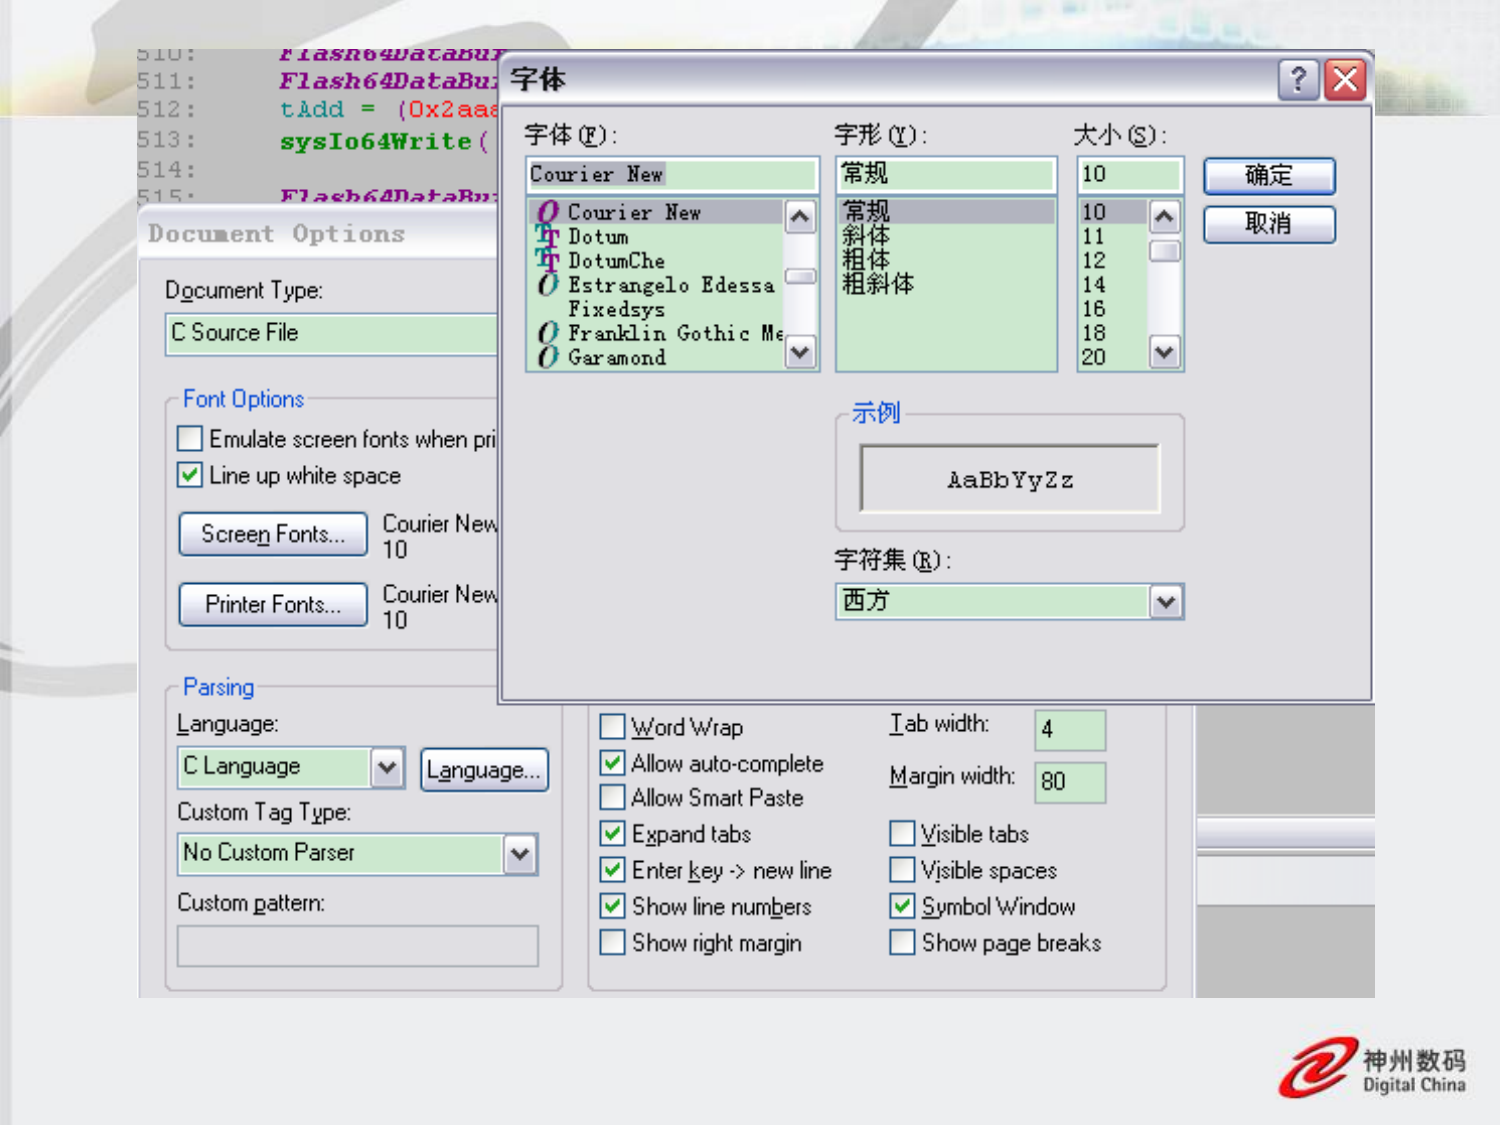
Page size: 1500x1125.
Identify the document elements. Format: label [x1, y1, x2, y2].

picture [0, 0, 1500, 1125]
list [137, 49, 1375, 998]
